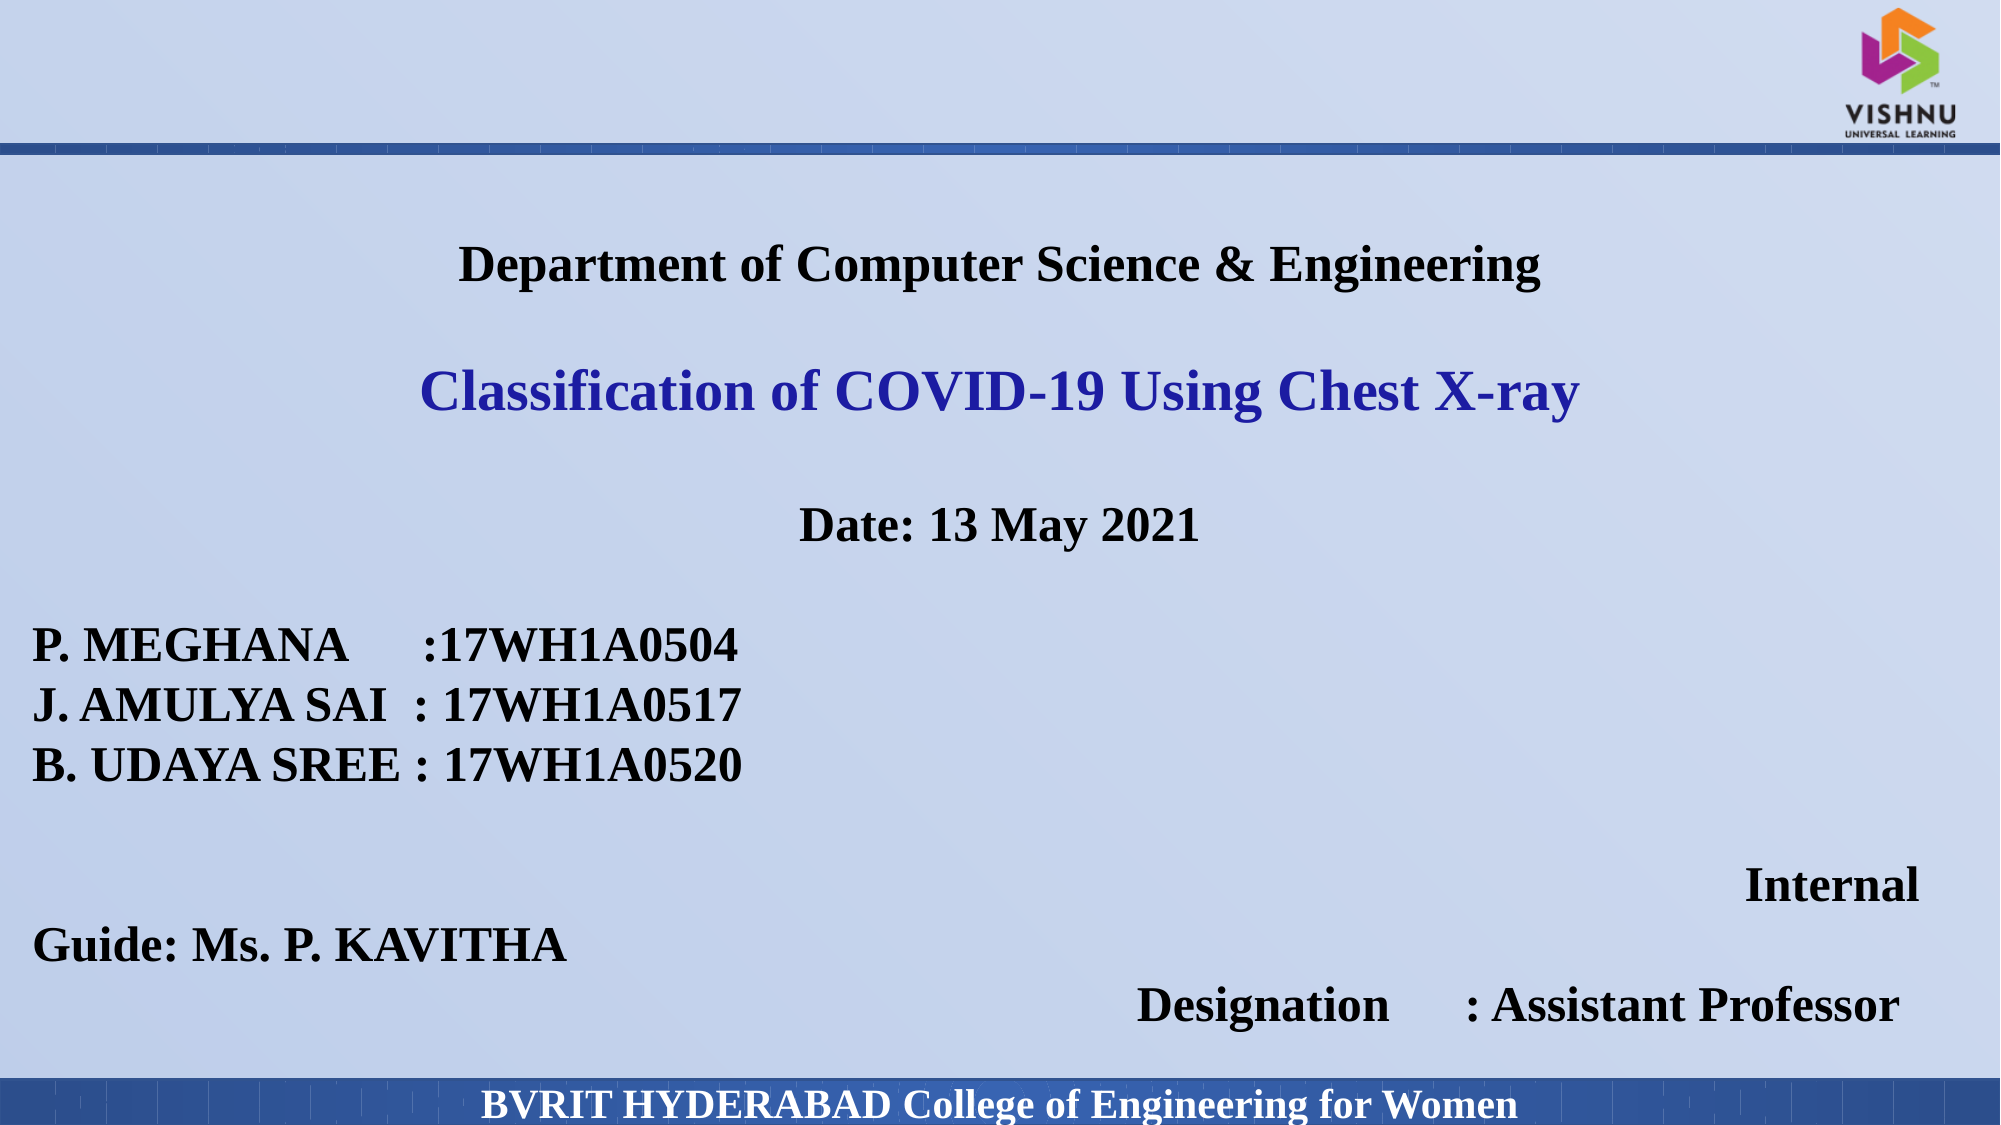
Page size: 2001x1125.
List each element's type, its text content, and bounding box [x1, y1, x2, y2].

text_box BVRIT HYDERABAD College of Engineering for Women [0, 1079, 2000, 1125]
text_box [43, 624, 1973, 990]
text_box [0, 990, 2000, 1067]
picture [1814, 0, 1992, 167]
text_box Department of Computer Science & Engineering Classification of COVID-19 Using Chest X-ray Date: 13 May 2021 P. MEGHANA :17WH1A0504 J. AMULYA SAI : 17WH1A0517 B. UDAYA SREE : 17WH1A0520 Internal Guide: Ms. P. KAVITHA Designation : Assistant Professor [17, 221, 1983, 990]
text_box [0, 143, 1809, 155]
text_box [1996, 143, 2000, 155]
